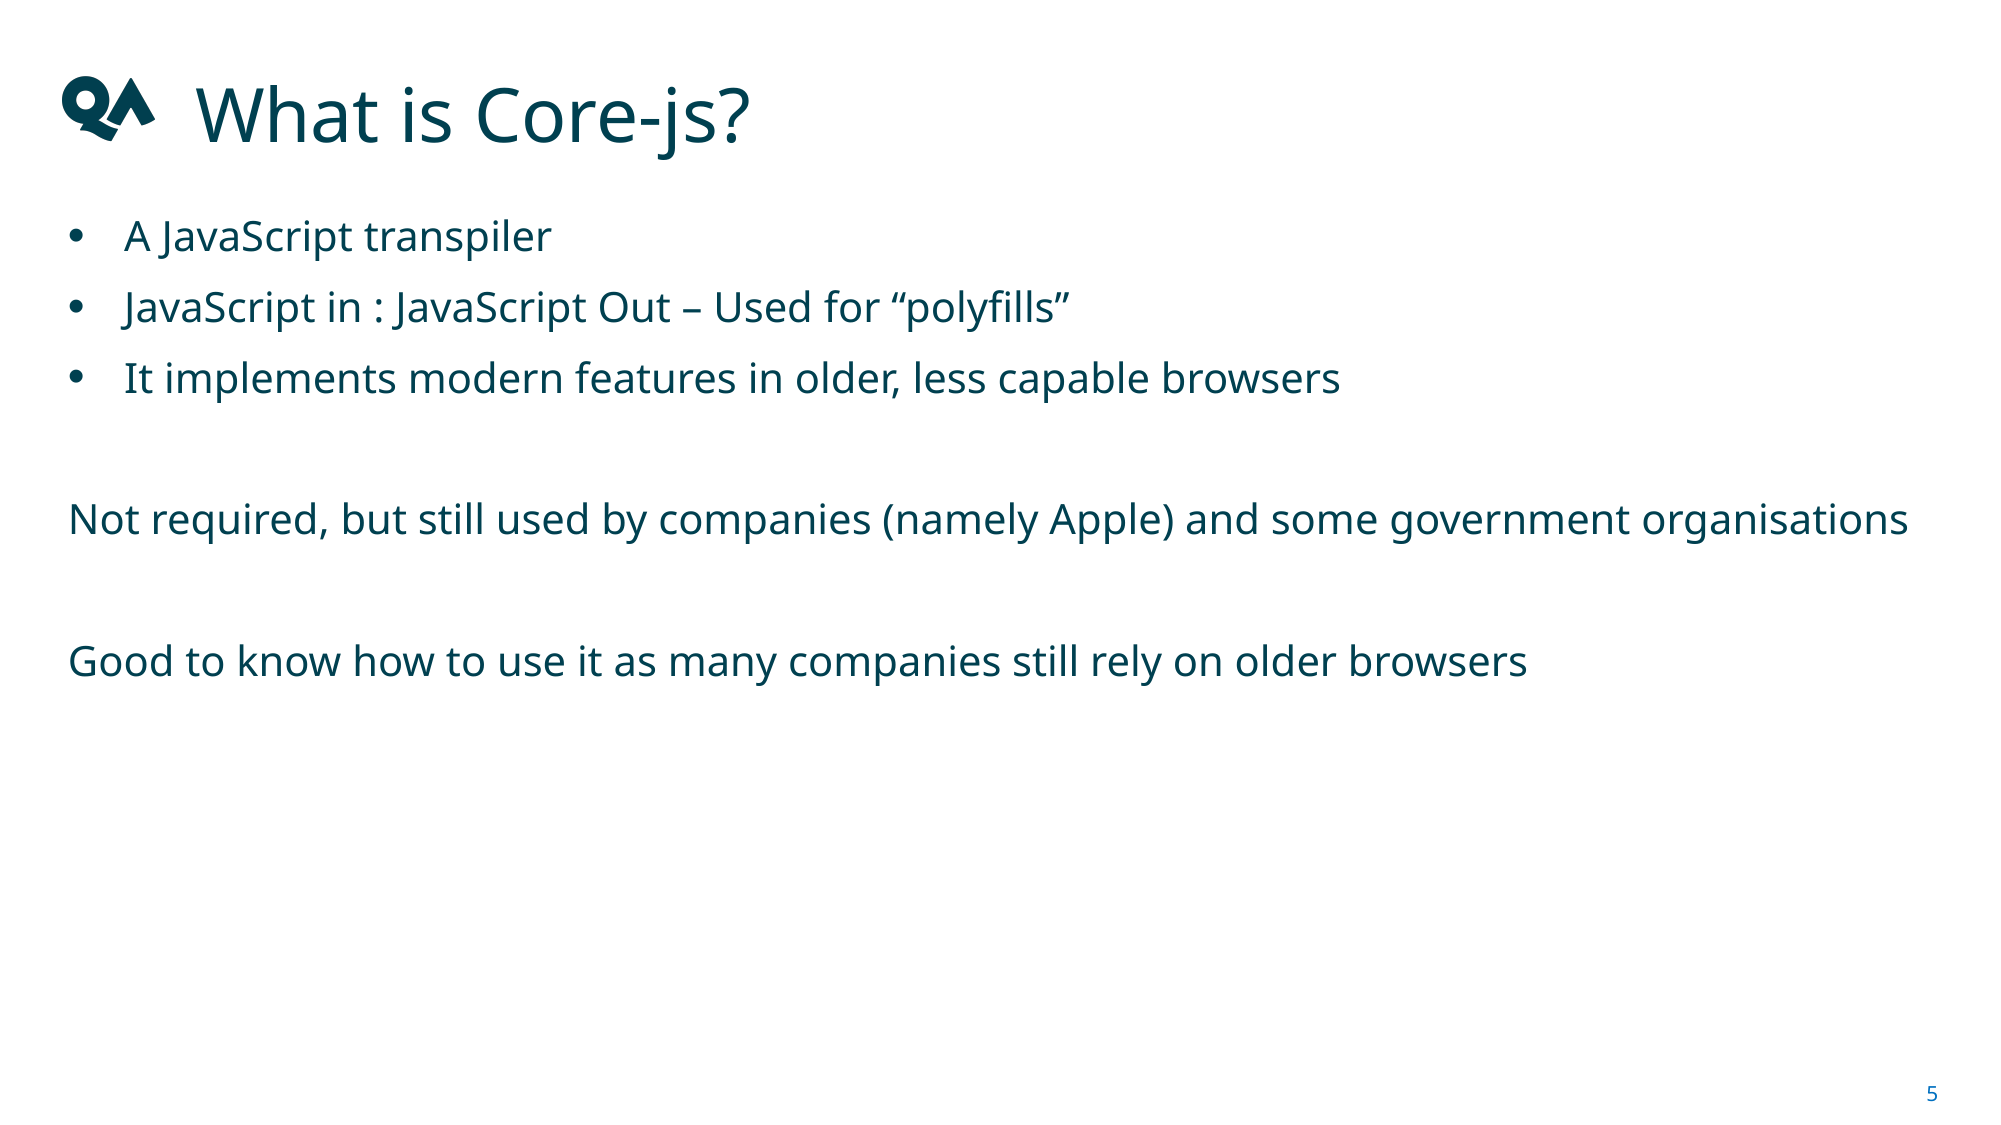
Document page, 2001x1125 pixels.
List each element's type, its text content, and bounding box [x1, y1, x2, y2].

picture [44, 61, 173, 153]
list A JavaScript transpiler JavaScript in : JavaScript Out – Used for “polyfills” It implements modern features in older, less capable browsers Not required, but still used by companies (namely Apple) and some government organisations Good to know how to use it as many companies still rely on older browsers [67, 213, 1939, 1063]
title What is Core-js? [180, 62, 1939, 166]
